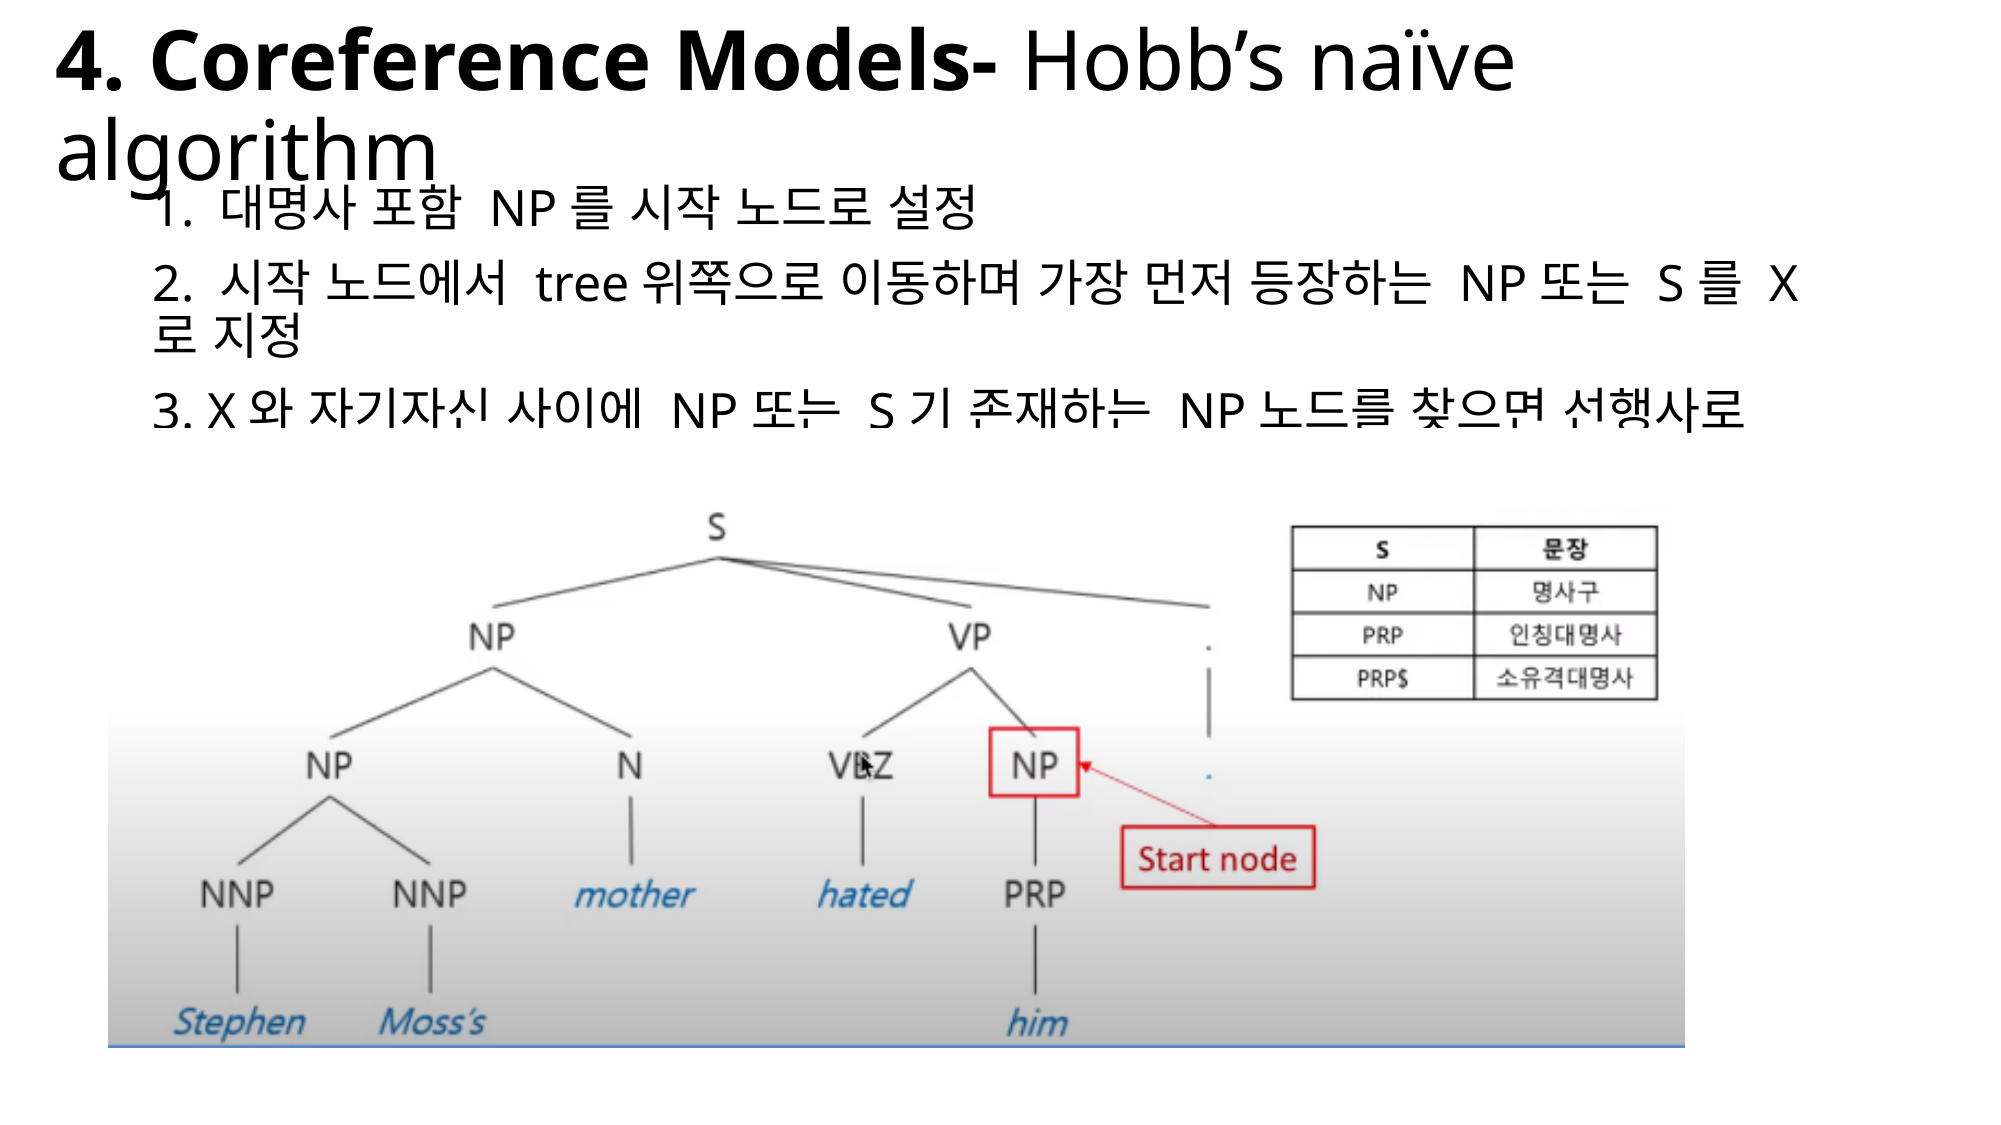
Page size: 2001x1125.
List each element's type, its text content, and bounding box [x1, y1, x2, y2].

title 4. Coreference Models- Hobb’s naïve algorithm [40, 0, 1766, 218]
picture [108, 428, 1685, 1048]
list 1. 대명사 포함 NP를 시작 노드로 설정 2. 시작 노드에서 tree위쪽으로 이동하며 가장 먼저 등장하는 NP또는 S를 X로 지정 3. X와 자기자신 사이에 NP또는 S기 존재하는 NP노드를 찾으면 선행사로 판단. [137, 175, 1863, 950]
